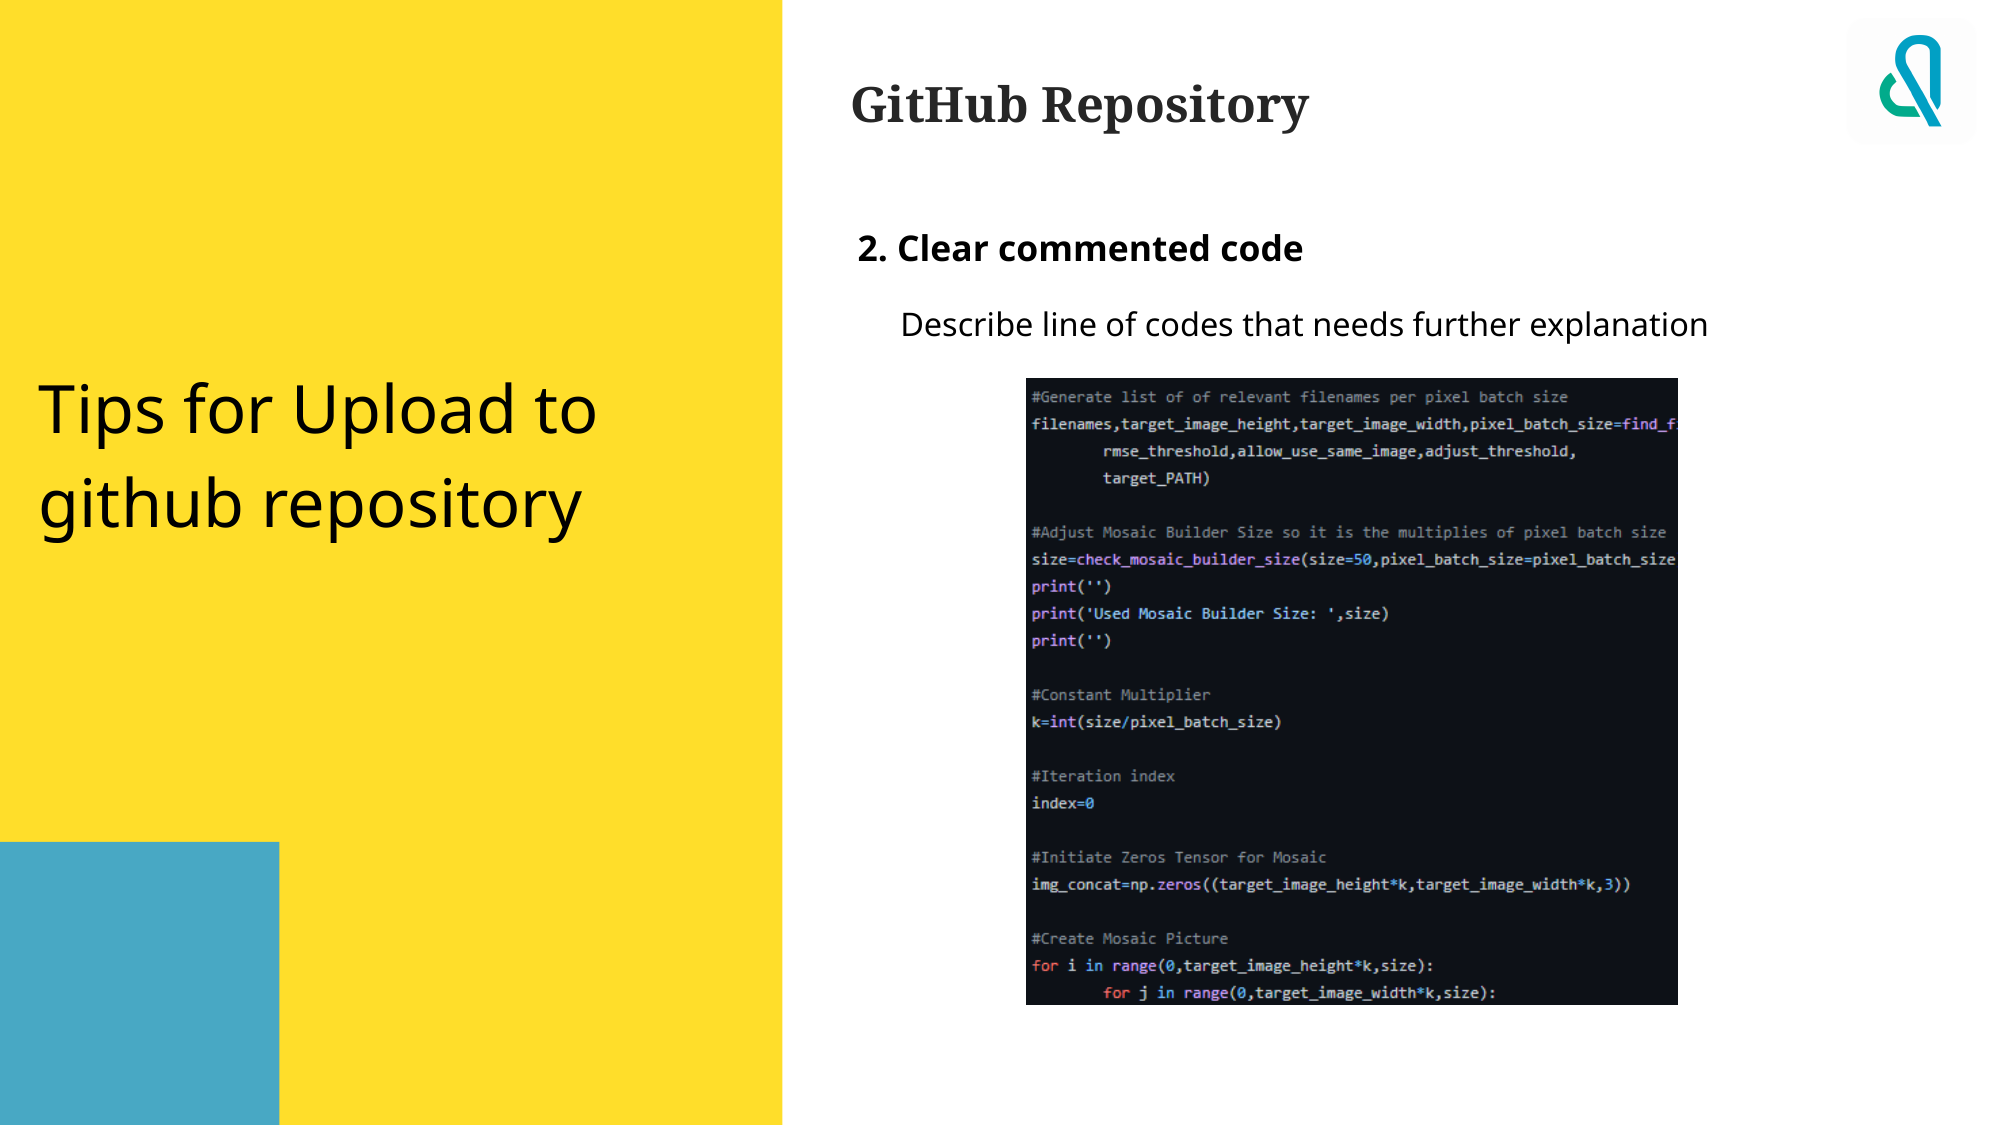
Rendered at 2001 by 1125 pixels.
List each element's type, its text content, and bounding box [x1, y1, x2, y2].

text_box [1846, 18, 1977, 145]
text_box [0, 0, 783, 1125]
picture [1026, 377, 1679, 1006]
text_box GitHub Repository 2. Clear commented code Describe line of codes that needs further explanation [850, 72, 1958, 344]
